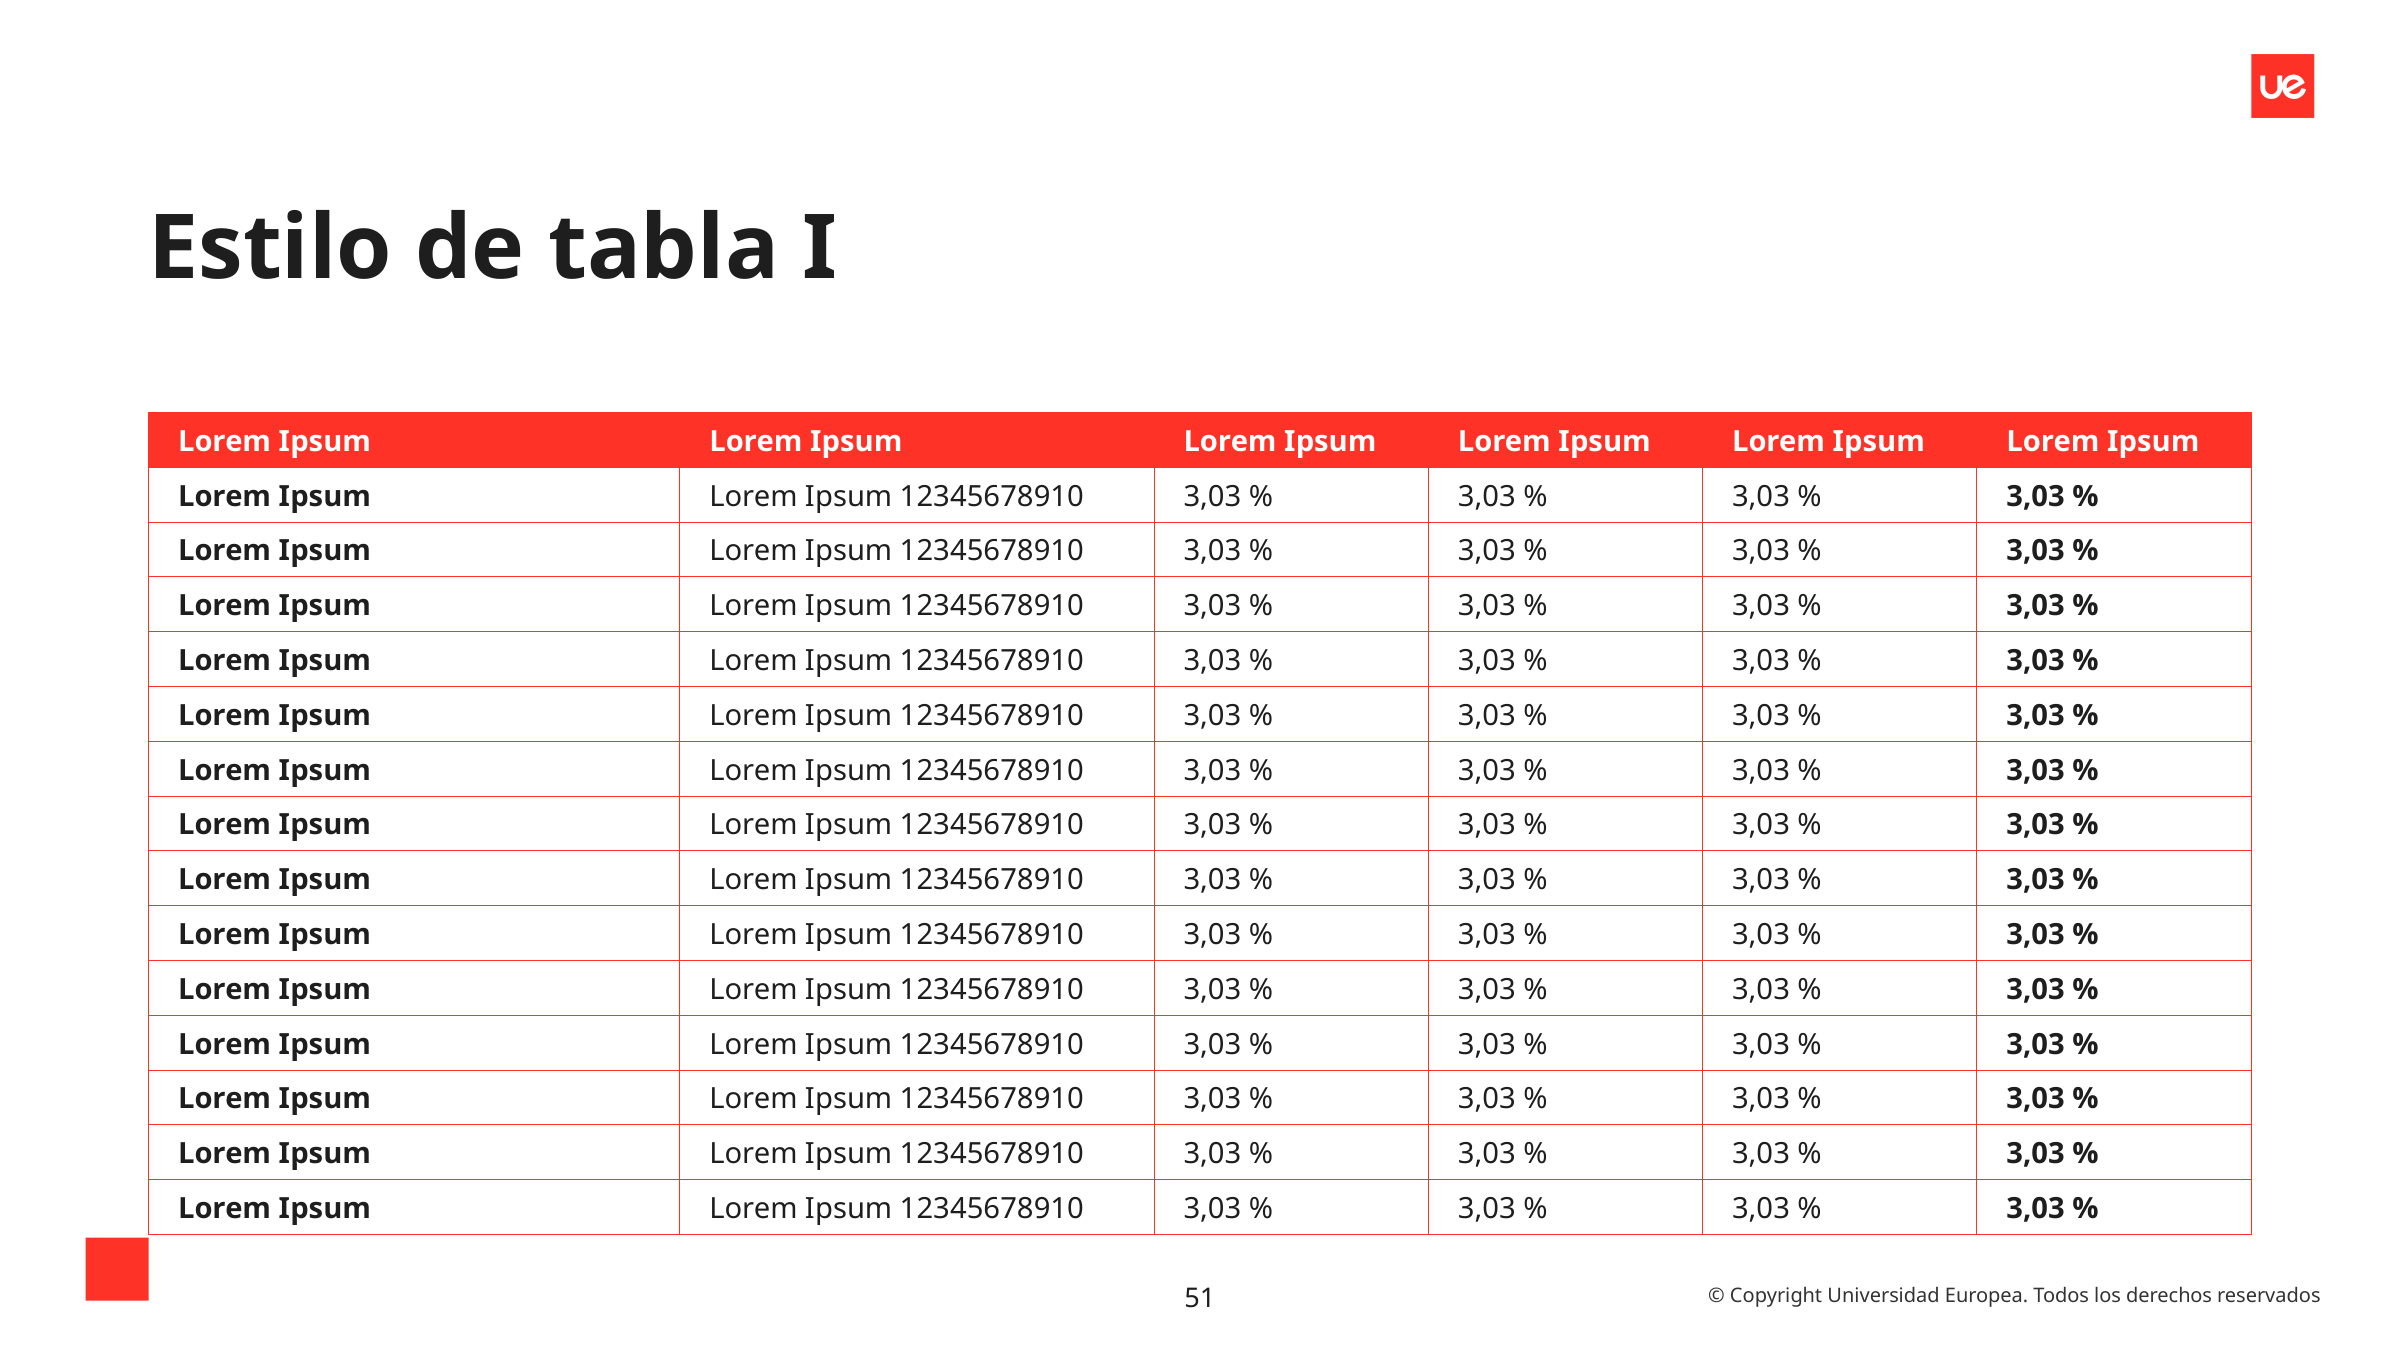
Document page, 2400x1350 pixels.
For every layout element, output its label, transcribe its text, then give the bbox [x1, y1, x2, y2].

table_cell 3,03 % [1429, 687, 1702, 741]
table_cell Lorem Ipsum 12345678910 [680, 1071, 1154, 1124]
table_cell 3,03 % [1429, 1180, 1702, 1234]
table_cell 3,03 % [1155, 1125, 1428, 1179]
table_cell 3,03 % [1703, 577, 1976, 631]
table_cell Lorem Ipsum 12345678910 [680, 797, 1154, 850]
table_cell Lorem Ipsum [149, 1125, 679, 1179]
table_cell 3,03 % [1977, 1071, 2251, 1124]
table_cell 3,03 % [1429, 523, 1702, 576]
table_cell 3,03 % [1977, 1016, 2251, 1070]
table_cell Lorem Ipsum 12345678910 [680, 851, 1154, 905]
table_cell Lorem Ipsum [149, 577, 679, 631]
table_cell 3,03 % [1429, 742, 1702, 796]
table_cell Lorem Ipsum [149, 797, 679, 850]
table_cell 3,03 % [1977, 797, 2251, 850]
table_cell 3,03 % [1429, 906, 1702, 960]
table_cell 3,03 % [1155, 1016, 1428, 1070]
table_cell 3,03 % [1429, 851, 1702, 905]
table_cell Lorem Ipsum [149, 851, 679, 905]
table_cell 3,03 % [1977, 468, 2251, 522]
table_header Lorem Ipsum [680, 413, 1154, 467]
table_cell 3,03 % [1155, 577, 1428, 631]
table_cell 3,03 % [1977, 687, 2251, 741]
table_cell 3,03 % [1155, 961, 1428, 1015]
table_cell Lorem Ipsum 12345678910 [680, 906, 1154, 960]
table_cell Lorem Ipsum [149, 1016, 679, 1070]
table_cell 3,03 % [1977, 906, 2251, 960]
table_cell Lorem Ipsum [149, 687, 679, 741]
table_header Lorem Ipsum [1703, 413, 1976, 467]
table_cell 3,03 % [1703, 1016, 1976, 1070]
table_cell Lorem Ipsum 12345678910 [680, 687, 1154, 741]
table_cell 3,03 % [1429, 632, 1702, 686]
table_cell Lorem Ipsum 12345678910 [680, 523, 1154, 576]
table_cell Lorem Ipsum [149, 468, 679, 522]
table_cell 3,03 % [1977, 961, 2251, 1015]
table_cell 3,03 % [1977, 577, 2251, 631]
table_cell Lorem Ipsum 12345678910 [680, 1125, 1154, 1179]
table_cell 3,03 % [1977, 851, 2251, 905]
table_cell Lorem Ipsum 12345678910 [680, 1016, 1154, 1070]
table_cell 3,03 % [1155, 1180, 1428, 1234]
table_cell 3,03 % [1977, 742, 2251, 796]
table_cell 3,03 % [1429, 1071, 1702, 1124]
table_cell 3,03 % [1977, 1180, 2251, 1234]
table_cell 3,03 % [1155, 851, 1428, 905]
table_cell 3,03 % [1155, 523, 1428, 576]
table_cell 3,03 % [1429, 797, 1702, 850]
table_cell 3,03 % [1155, 742, 1428, 796]
table_cell Lorem Ipsum 12345678910 [680, 632, 1154, 686]
table_cell Lorem Ipsum [149, 742, 679, 796]
table_cell Lorem Ipsum 12345678910 [680, 1180, 1154, 1234]
table_cell 3,03 % [1155, 1071, 1428, 1124]
table_cell 3,03 % [1703, 851, 1976, 905]
table_cell Lorem Ipsum [149, 523, 679, 576]
table_cell 3,03 % [1703, 687, 1976, 741]
table_cell 3,03 % [1703, 961, 1976, 1015]
table_header Lorem Ipsum [1429, 413, 1702, 467]
table_cell 3,03 % [1155, 906, 1428, 960]
table_cell Lorem Ipsum [149, 632, 679, 686]
table_cell 3,03 % [1429, 961, 1702, 1015]
table_cell 3,03 % [1703, 742, 1976, 796]
picture [2251, 54, 2321, 118]
table_cell 3,03 % [1703, 1180, 1976, 1234]
table_cell 3,03 % [1429, 1125, 1702, 1179]
table_cell Lorem Ipsum [149, 1180, 679, 1234]
table_cell Lorem Ipsum [149, 961, 679, 1015]
table_cell Lorem Ipsum 12345678910 [680, 577, 1154, 631]
table_cell 3,03 % [1155, 632, 1428, 686]
table_cell 3,03 % [1703, 468, 1976, 522]
table_cell 3,03 % [1429, 1016, 1702, 1070]
table_cell 3,03 % [1703, 906, 1976, 960]
table_cell Lorem Ipsum [149, 1071, 679, 1124]
table_cell 3,03 % [1977, 632, 2251, 686]
table_cell 3,03 % [1703, 523, 1976, 576]
table_cell 3,03 % [1703, 632, 1976, 686]
table_cell 3,03 % [1703, 1125, 1976, 1179]
title Estilo de tabla I [148, 193, 1015, 338]
table_cell 3,03 % [1703, 797, 1976, 850]
table_cell 3,03 % [1155, 468, 1428, 522]
table_header Lorem Ipsum [149, 413, 679, 467]
table_cell 3,03 % [1977, 523, 2251, 576]
table_cell 3,03 % [1429, 468, 1702, 522]
table_cell Lorem Ipsum [149, 906, 679, 960]
table_cell 3,03 % [1977, 1125, 2251, 1179]
table_cell 3,03 % [1429, 577, 1702, 631]
table_cell Lorem Ipsum 12345678910 [680, 961, 1154, 1015]
table_cell 3,03 % [1703, 1071, 1976, 1124]
table_header Lorem Ipsum [1155, 413, 1428, 467]
table_header Lorem Ipsum [1977, 413, 2251, 467]
table_cell Lorem Ipsum 12345678910 [680, 468, 1154, 522]
slide_number 51 [1148, 1273, 1252, 1339]
table_cell Lorem Ipsum 12345678910 [680, 742, 1154, 796]
table_cell 3,03 % [1155, 797, 1428, 850]
table_cell 3,03 % [1155, 687, 1428, 741]
